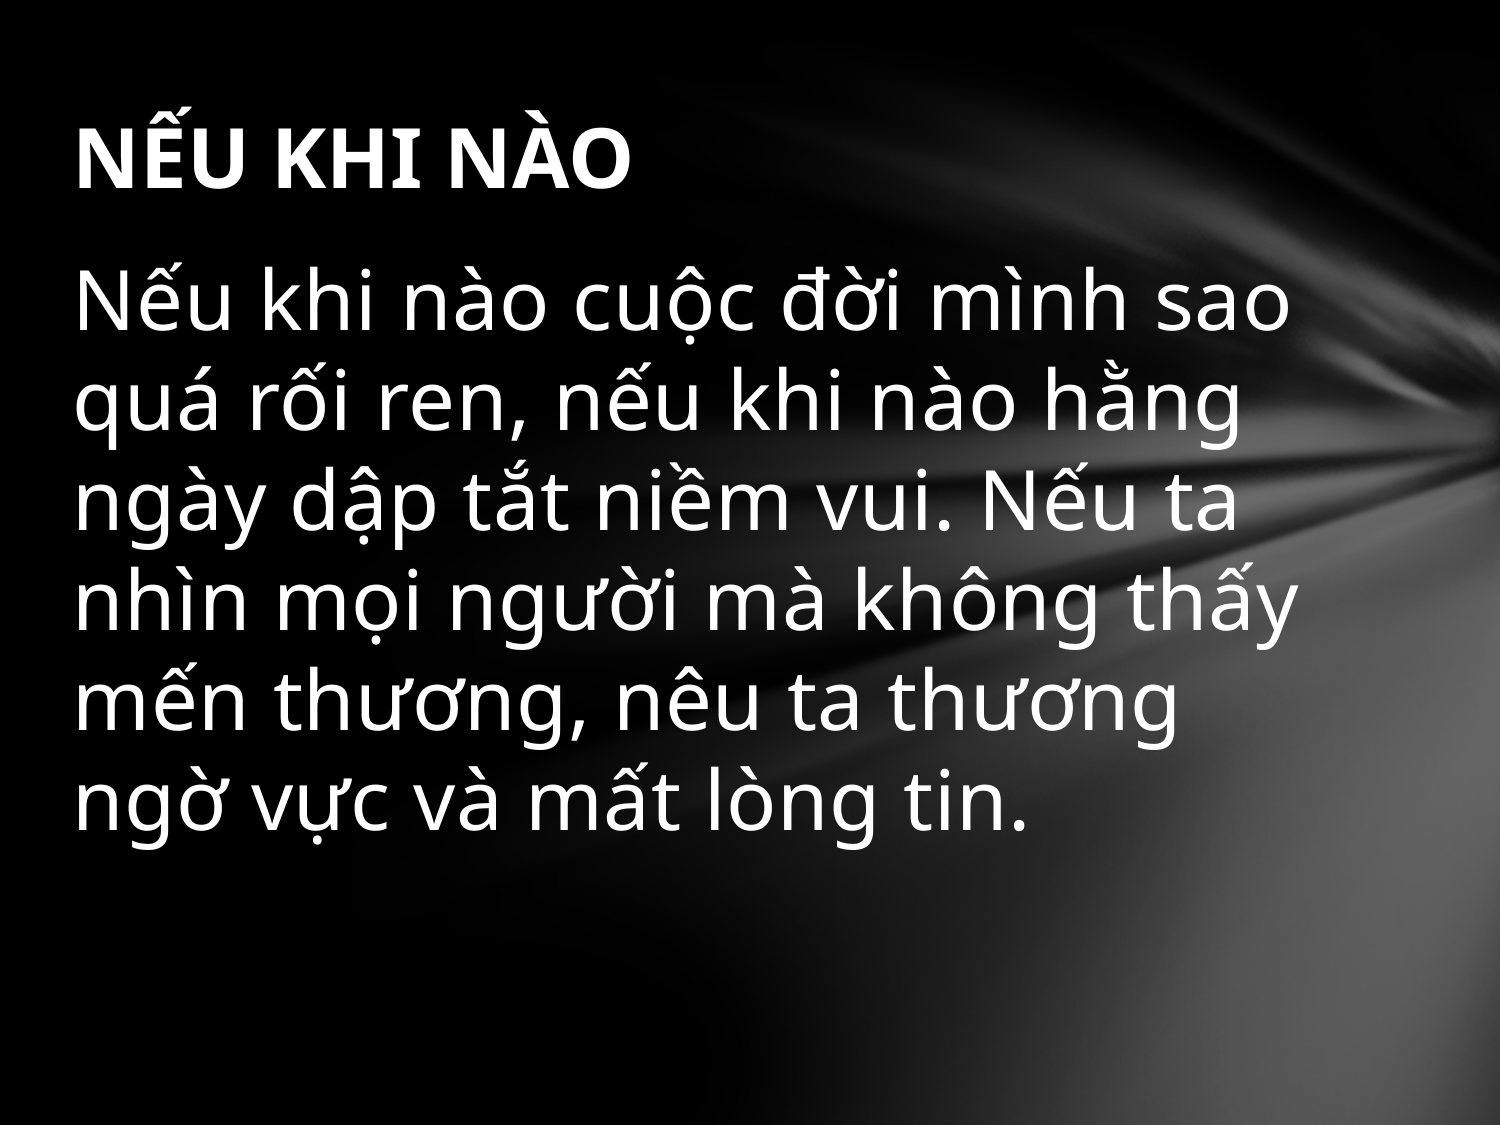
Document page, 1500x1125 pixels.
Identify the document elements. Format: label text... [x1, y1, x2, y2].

list Nếu khi nào cuộc đời mình sao quá rối ren, nếu khi nào hằng ngày dập tắt niềm vui. Nếu ta nhìn mọi người mà không thấy mến thương, nêu ta thương ngờ vực và mất lòng tin. [57, 239, 1318, 1015]
title NẾU KHI NÀO [57, 37, 1318, 213]
